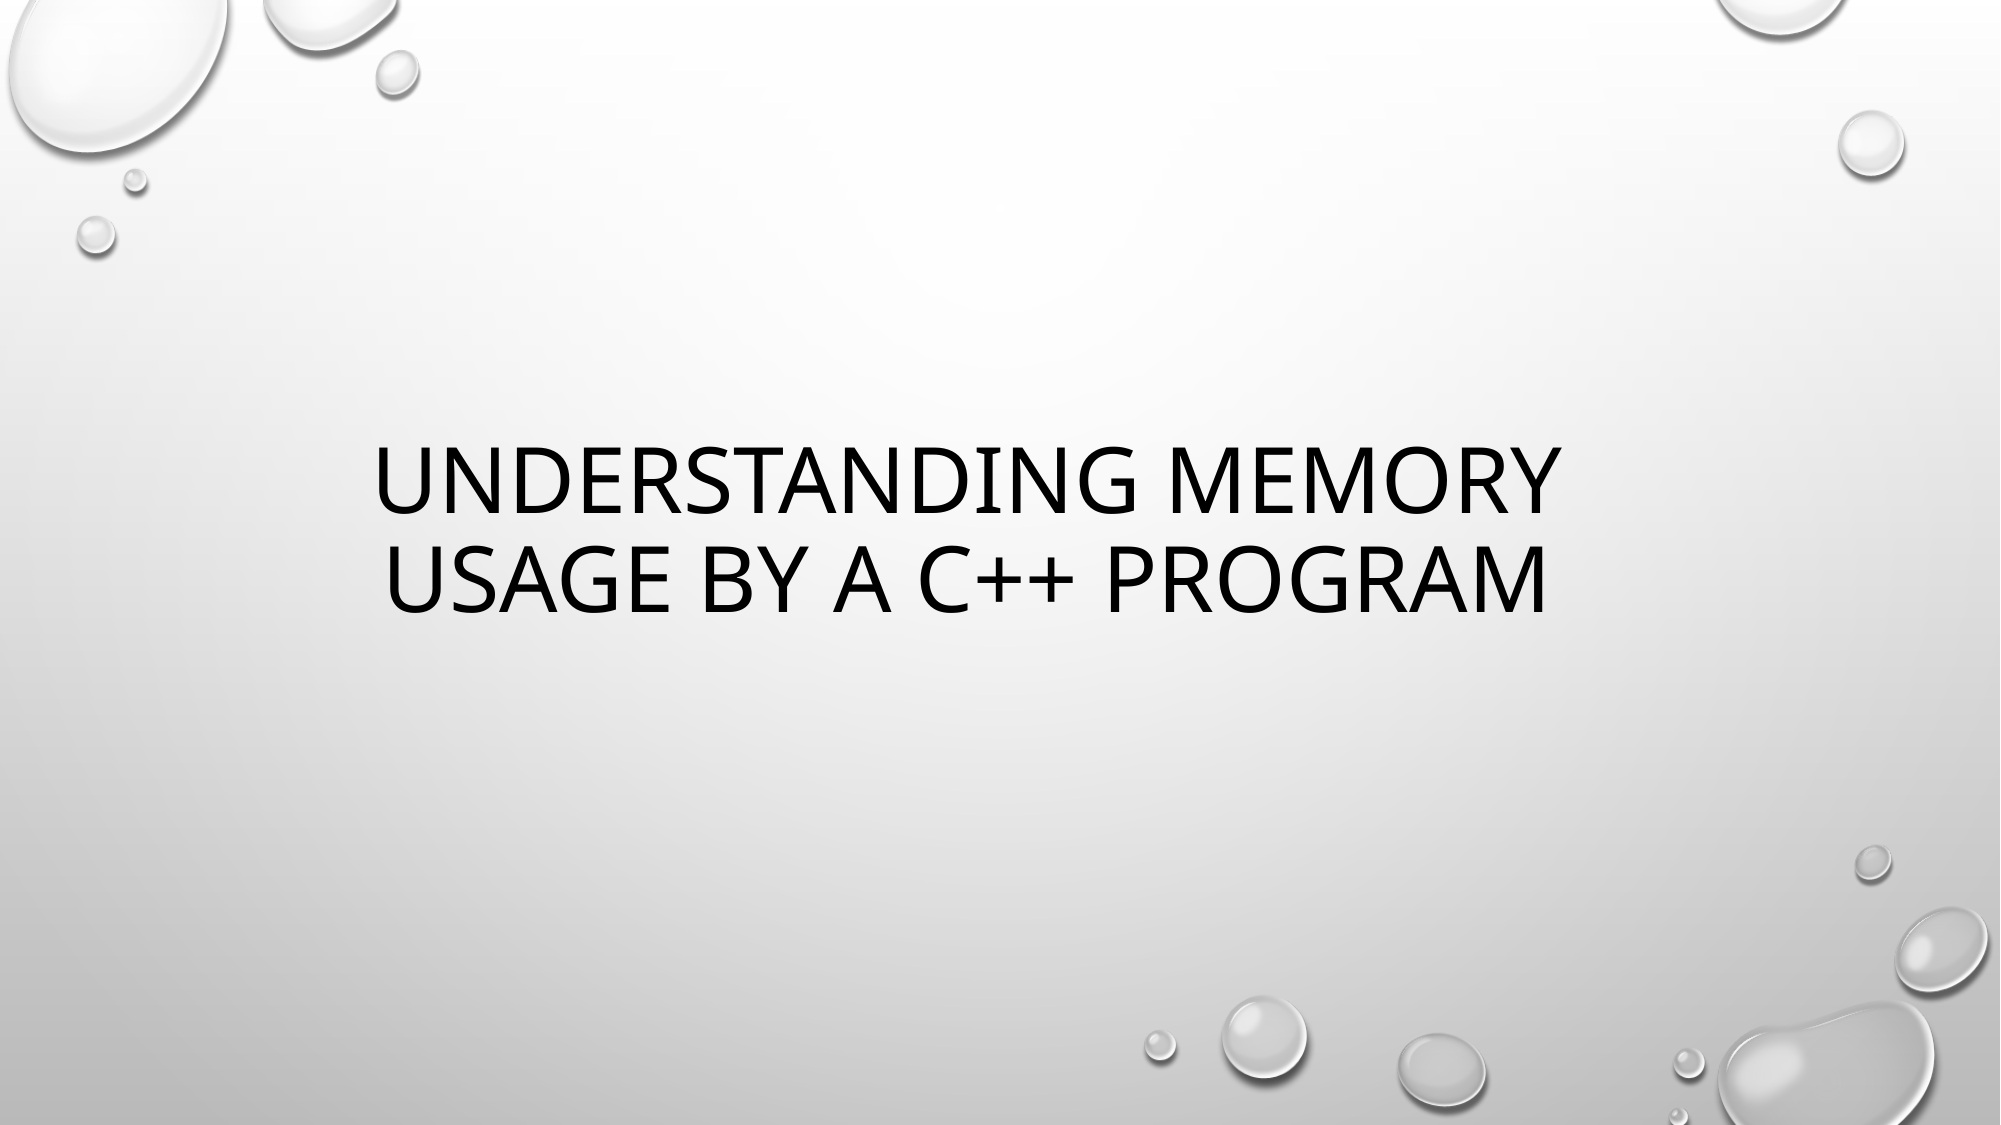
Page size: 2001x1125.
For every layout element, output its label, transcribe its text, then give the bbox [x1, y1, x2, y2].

picture [0, 0, 2000, 1125]
title understanding memory usage by a c++ program [249, 402, 1686, 665]
